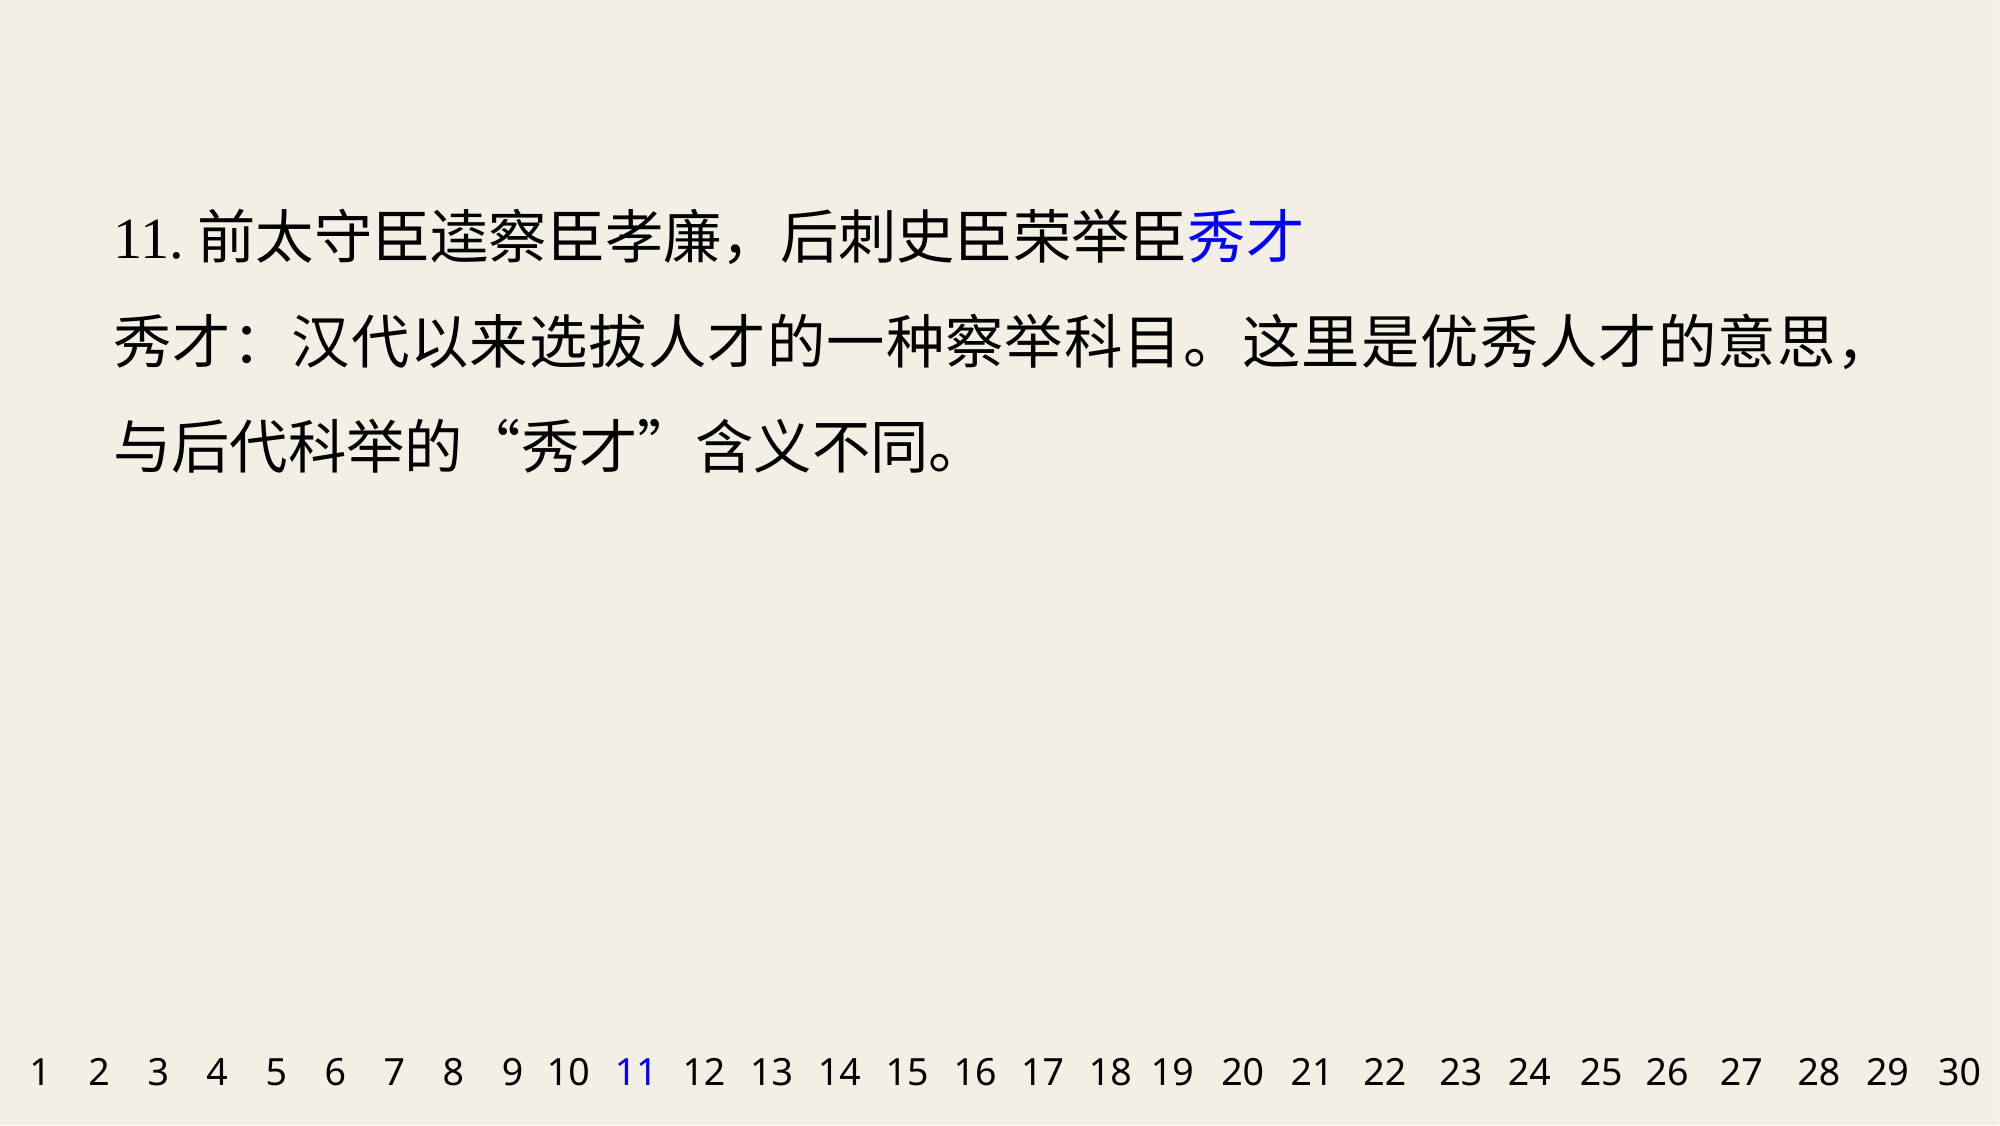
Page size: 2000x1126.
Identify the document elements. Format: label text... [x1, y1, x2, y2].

text_box 10 [535, 1023, 601, 1118]
text_box 29 [1855, 1023, 1921, 1118]
text_box 12 [671, 1023, 737, 1118]
text_box 8 [421, 1023, 480, 1118]
text_box 4 [184, 1023, 243, 1118]
text_box 20 [1210, 1023, 1276, 1118]
text_box 14 [806, 1023, 872, 1118]
text_box 16 [942, 1023, 1008, 1118]
text_box 13 [739, 1023, 805, 1118]
text_box 23 [1428, 1023, 1494, 1118]
text_box 26 [1634, 1023, 1700, 1118]
text_box 18 [1077, 1023, 1139, 1118]
text_box 6 [309, 1023, 361, 1118]
text_box 11 [603, 1023, 669, 1118]
text_box 27 [1708, 1023, 1774, 1118]
text_box 2 [66, 1023, 125, 1118]
text_box 9 [480, 1023, 535, 1118]
text_box 24 [1496, 1023, 1562, 1118]
text_box 7 [361, 1023, 421, 1118]
text_box 21 [1279, 1023, 1345, 1118]
text_box 1 [7, 1023, 66, 1118]
text_box 15 [874, 1023, 940, 1118]
text_box 19 [1139, 1023, 1205, 1118]
text_box 30 [1927, 1023, 1992, 1118]
text_box 17 [1010, 1023, 1076, 1118]
text_box 5 [243, 1023, 309, 1118]
text_box 3 [125, 1023, 184, 1118]
text_box 22 [1352, 1023, 1418, 1118]
text_box 11.前太守臣逵察臣孝廉，后刺史臣荣举臣秀才 秀才：汉代以来选拔人才的一种察举科目。这里是优秀人才的意思，与后代科举的“秀才”含义不同。 [93, 155, 1915, 490]
text_box 25 [1568, 1023, 1634, 1118]
text_box 28 [1786, 1023, 1852, 1118]
